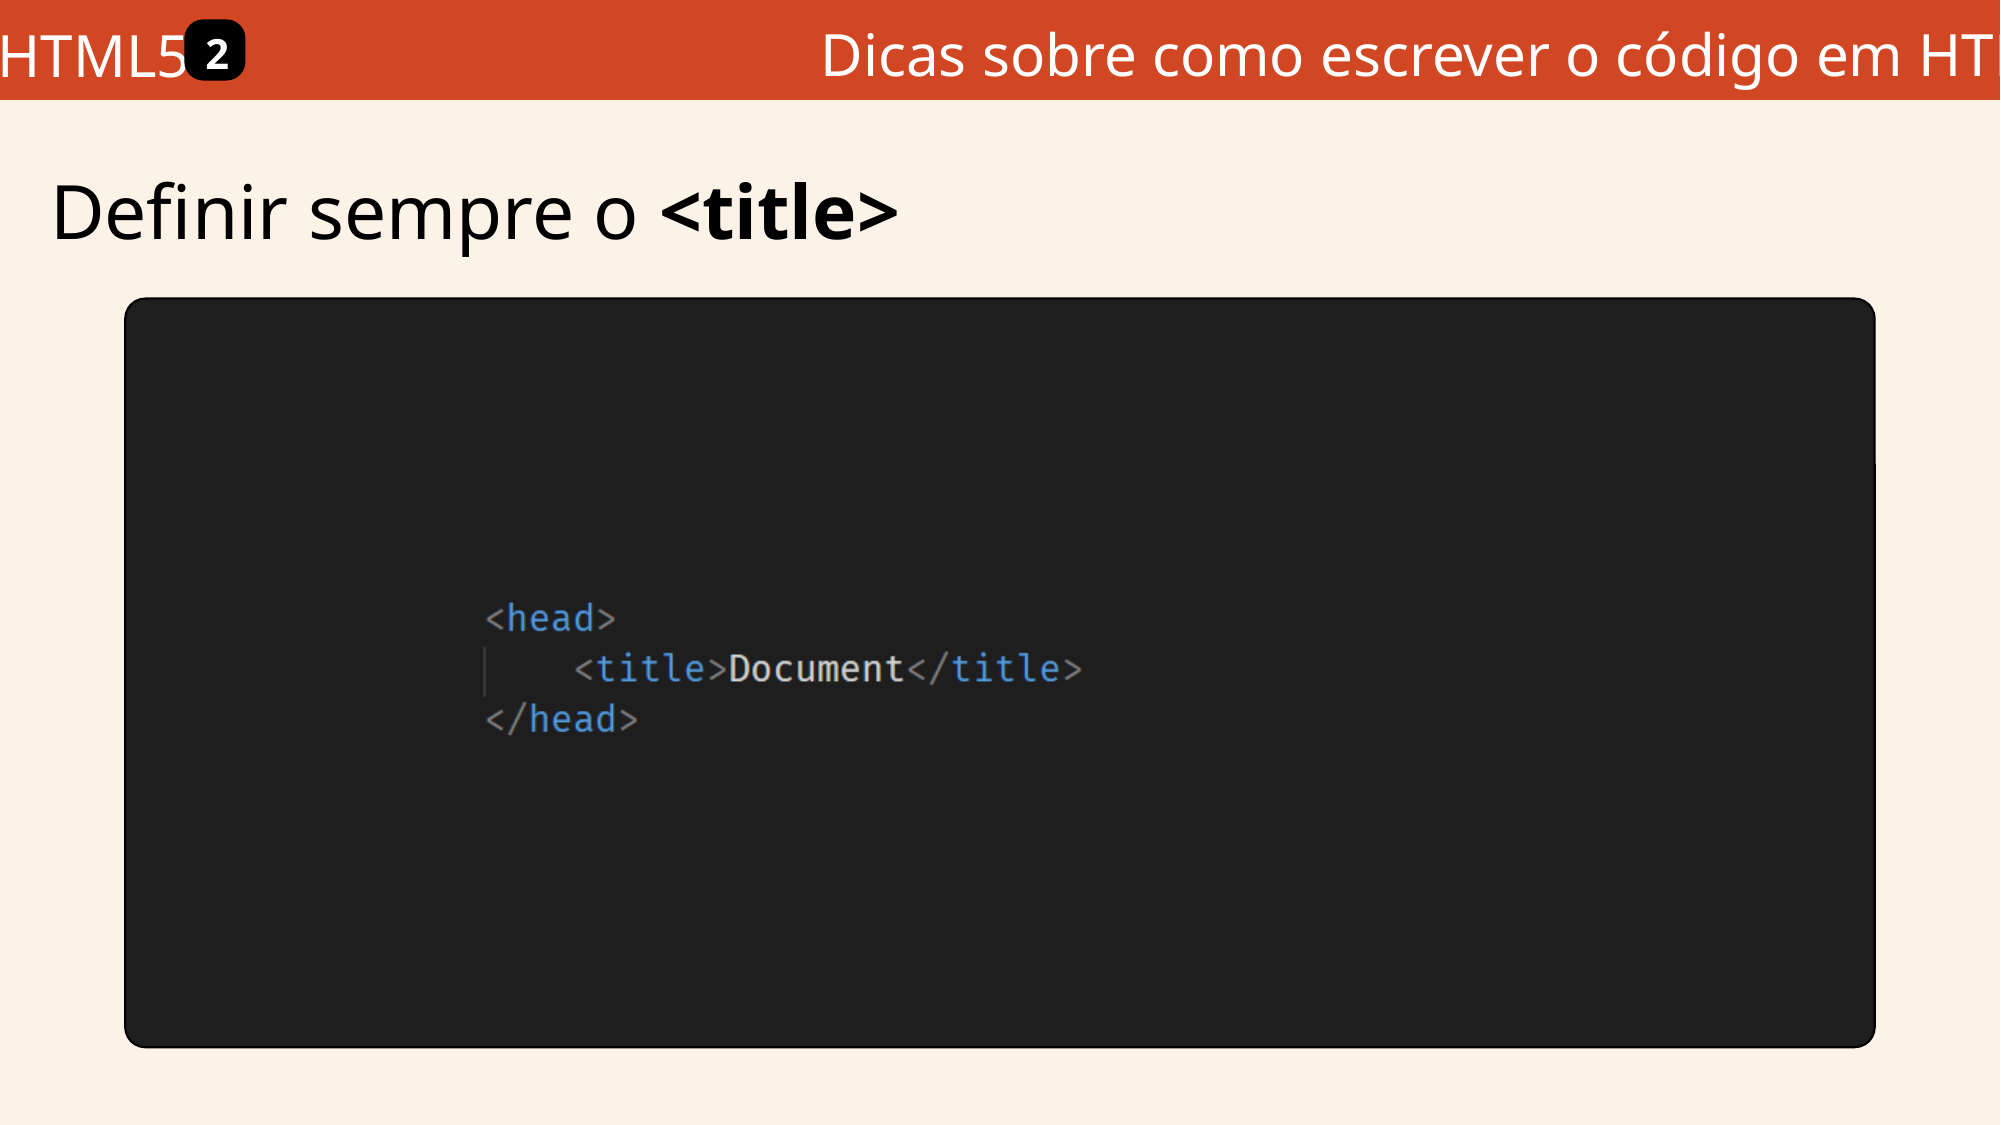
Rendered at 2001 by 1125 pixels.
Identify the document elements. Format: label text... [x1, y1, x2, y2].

text_box Dicas sobre como escrever o código em HTML [805, 10, 2000, 96]
text_box [124, 297, 1876, 1049]
text_box [0, 0, 2000, 101]
picture [468, 595, 1105, 751]
text_box HTML5 [0, 11, 205, 96]
text_box 2 [184, 19, 246, 81]
text_box Definir sempre o <title> [35, 157, 916, 262]
